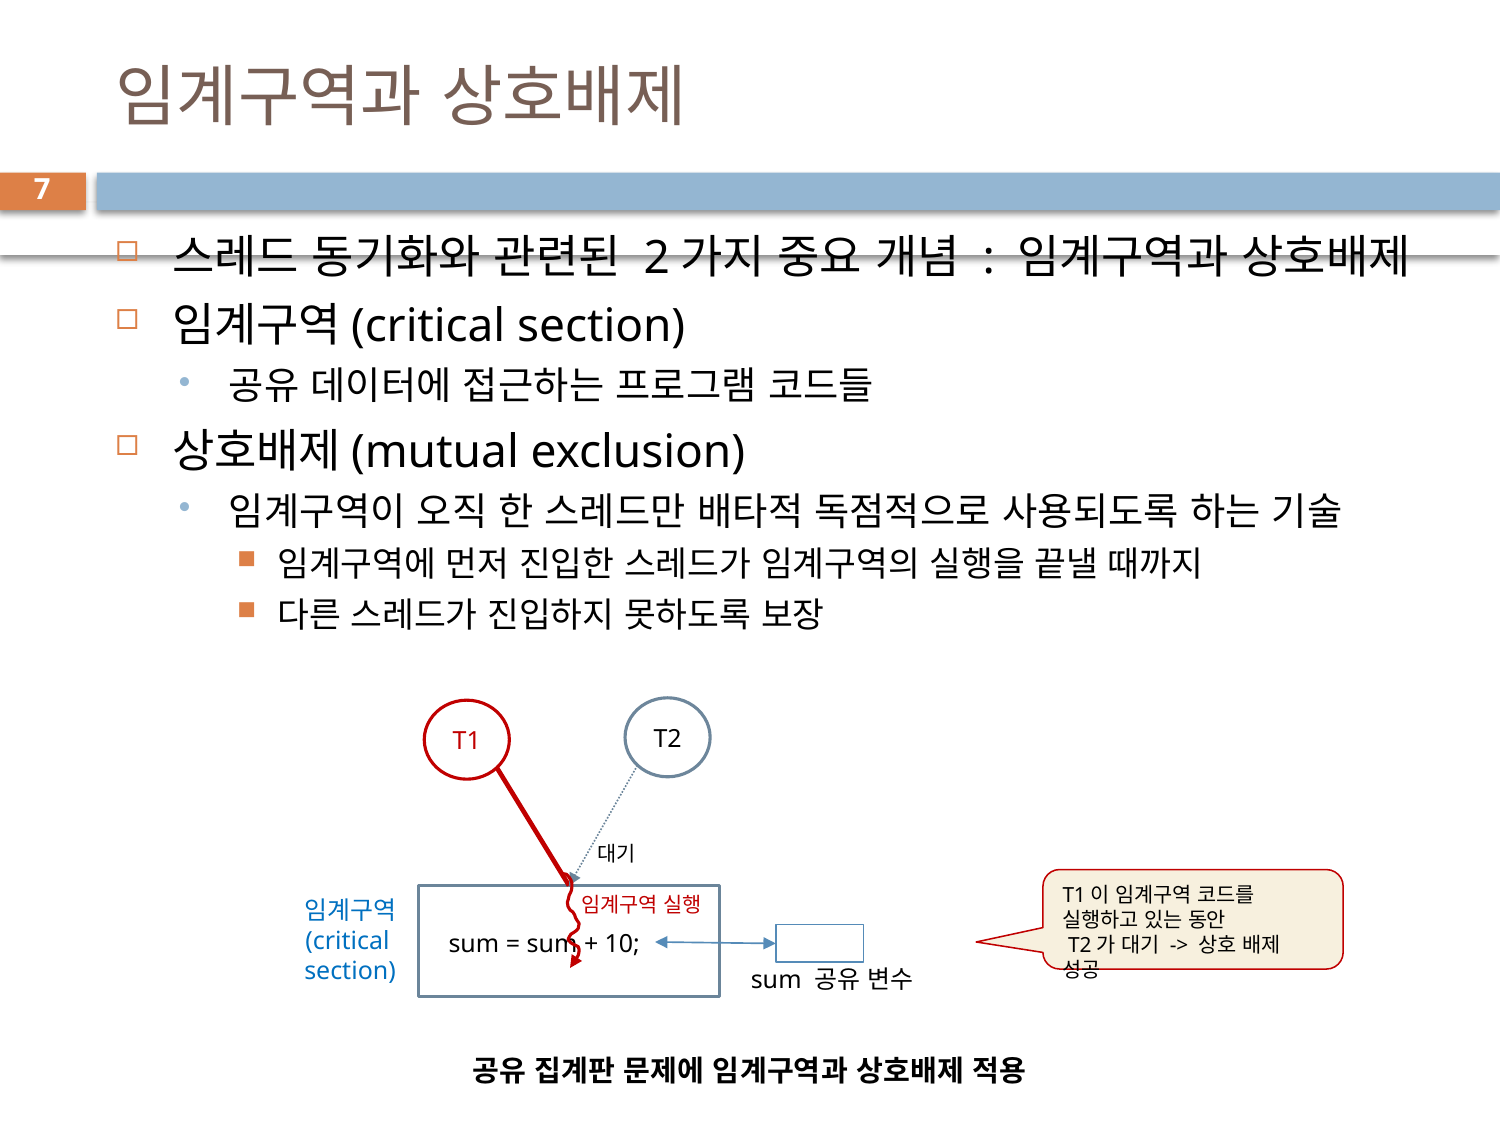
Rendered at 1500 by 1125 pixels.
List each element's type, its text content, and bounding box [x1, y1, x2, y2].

text_box 공유 집계판 문제에 임계구역과 상호배제 적용 [457, 1044, 1042, 1095]
text_box T1이 임계구역 코드를 실행하고 있는 동안 T2가 대기 -> 상호 배제 성공 [976, 869, 1344, 970]
title 임계구역과 상호배제 [100, 37, 1438, 149]
slide_number 7 [0, 170, 87, 211]
list 스레드 동기화와 관련된 2가지 중요 개념 : 임계구역과 상호배제 임계구역(critical section) 공유 데이터에 접근하는 프로그램 코드들 상호배제(mutual exclusion) 임계구역이 오직 한 스레드만 배타적 독점적으로 사용되도록 하는 기술 임계구역에 먼저 진입한 스레드가 임계구역의 실행을 끝낼 때까지 다른 스레드가 진입하지 못하도록 보장 [100, 219, 1438, 648]
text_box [284, 697, 932, 1003]
